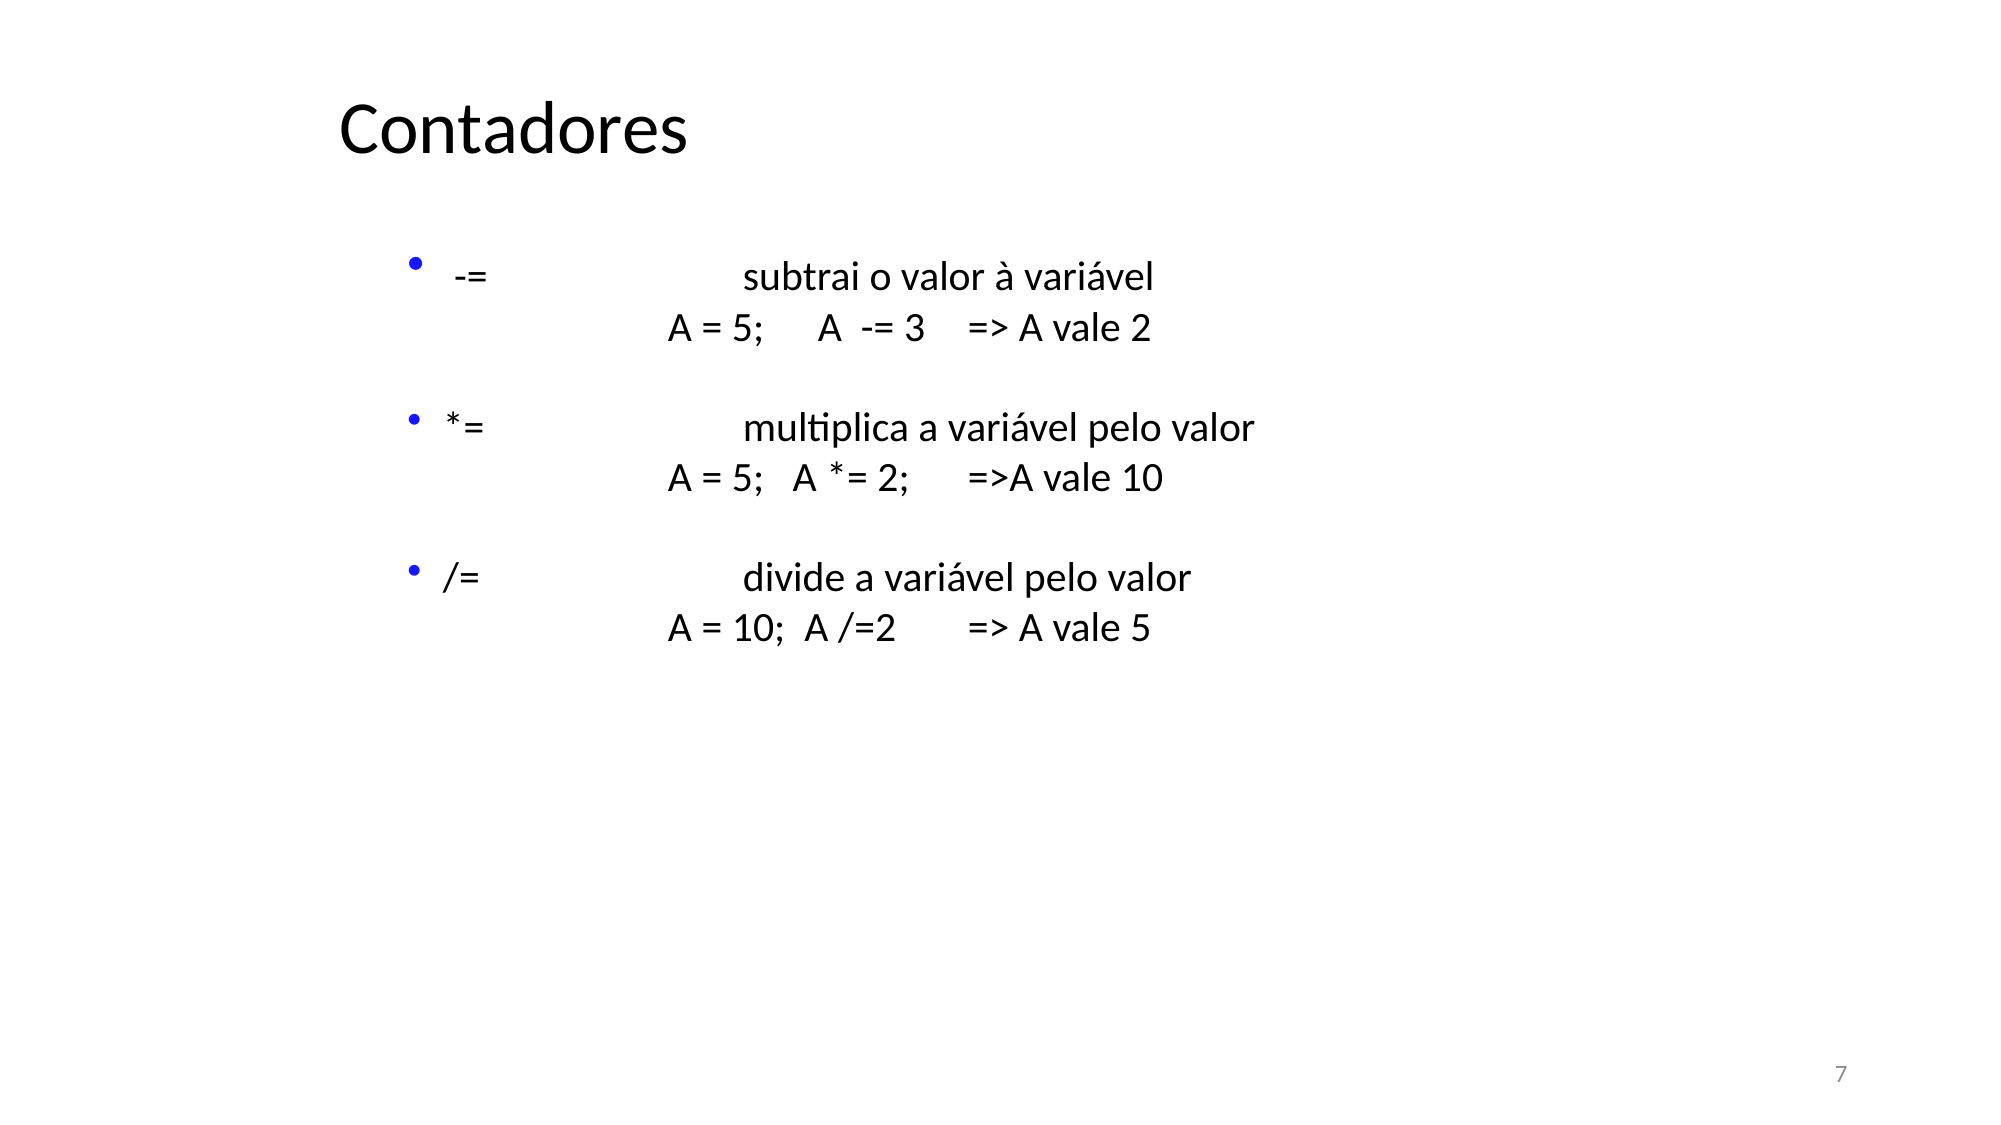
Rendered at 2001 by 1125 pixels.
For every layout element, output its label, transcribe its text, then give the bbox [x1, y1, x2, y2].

slide_number 7 [1412, 1042, 1863, 1103]
text_box -= subtrai o valor à variável A = 5; A -= 3 => A vale 2 *= multiplica a variável pelo valor A = 5; A *= 2; =>A vale 10 /= divide a variável pelo valor A = 10; A /=2 => A vale 5 [353, 187, 1700, 1085]
text_box Contadores [324, 74, 1675, 172]
